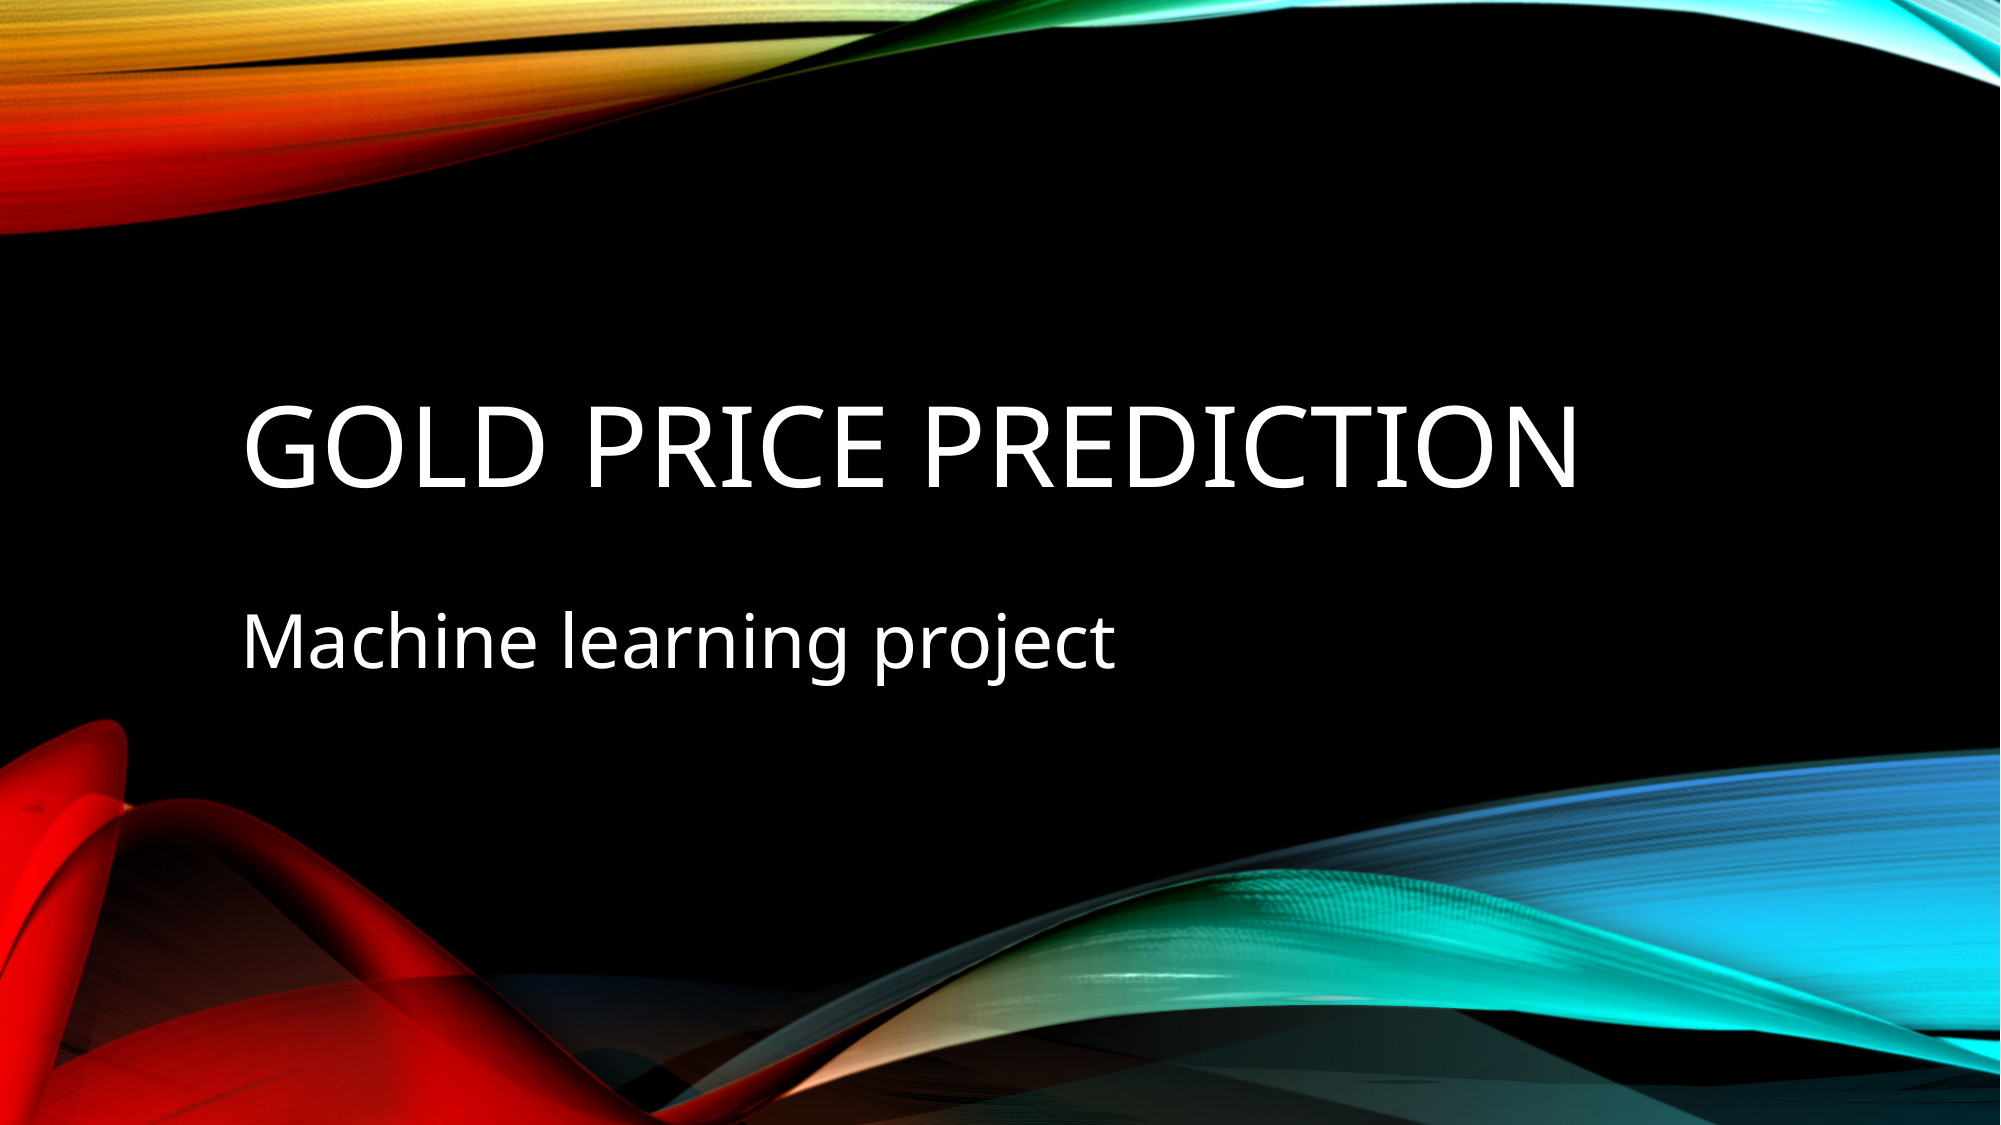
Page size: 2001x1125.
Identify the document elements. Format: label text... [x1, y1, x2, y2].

picture [0, 0, 2000, 237]
title Gold price prediction [225, 368, 1775, 519]
subtitle Machine learning project [225, 595, 1775, 709]
picture [0, 717, 2000, 1125]
